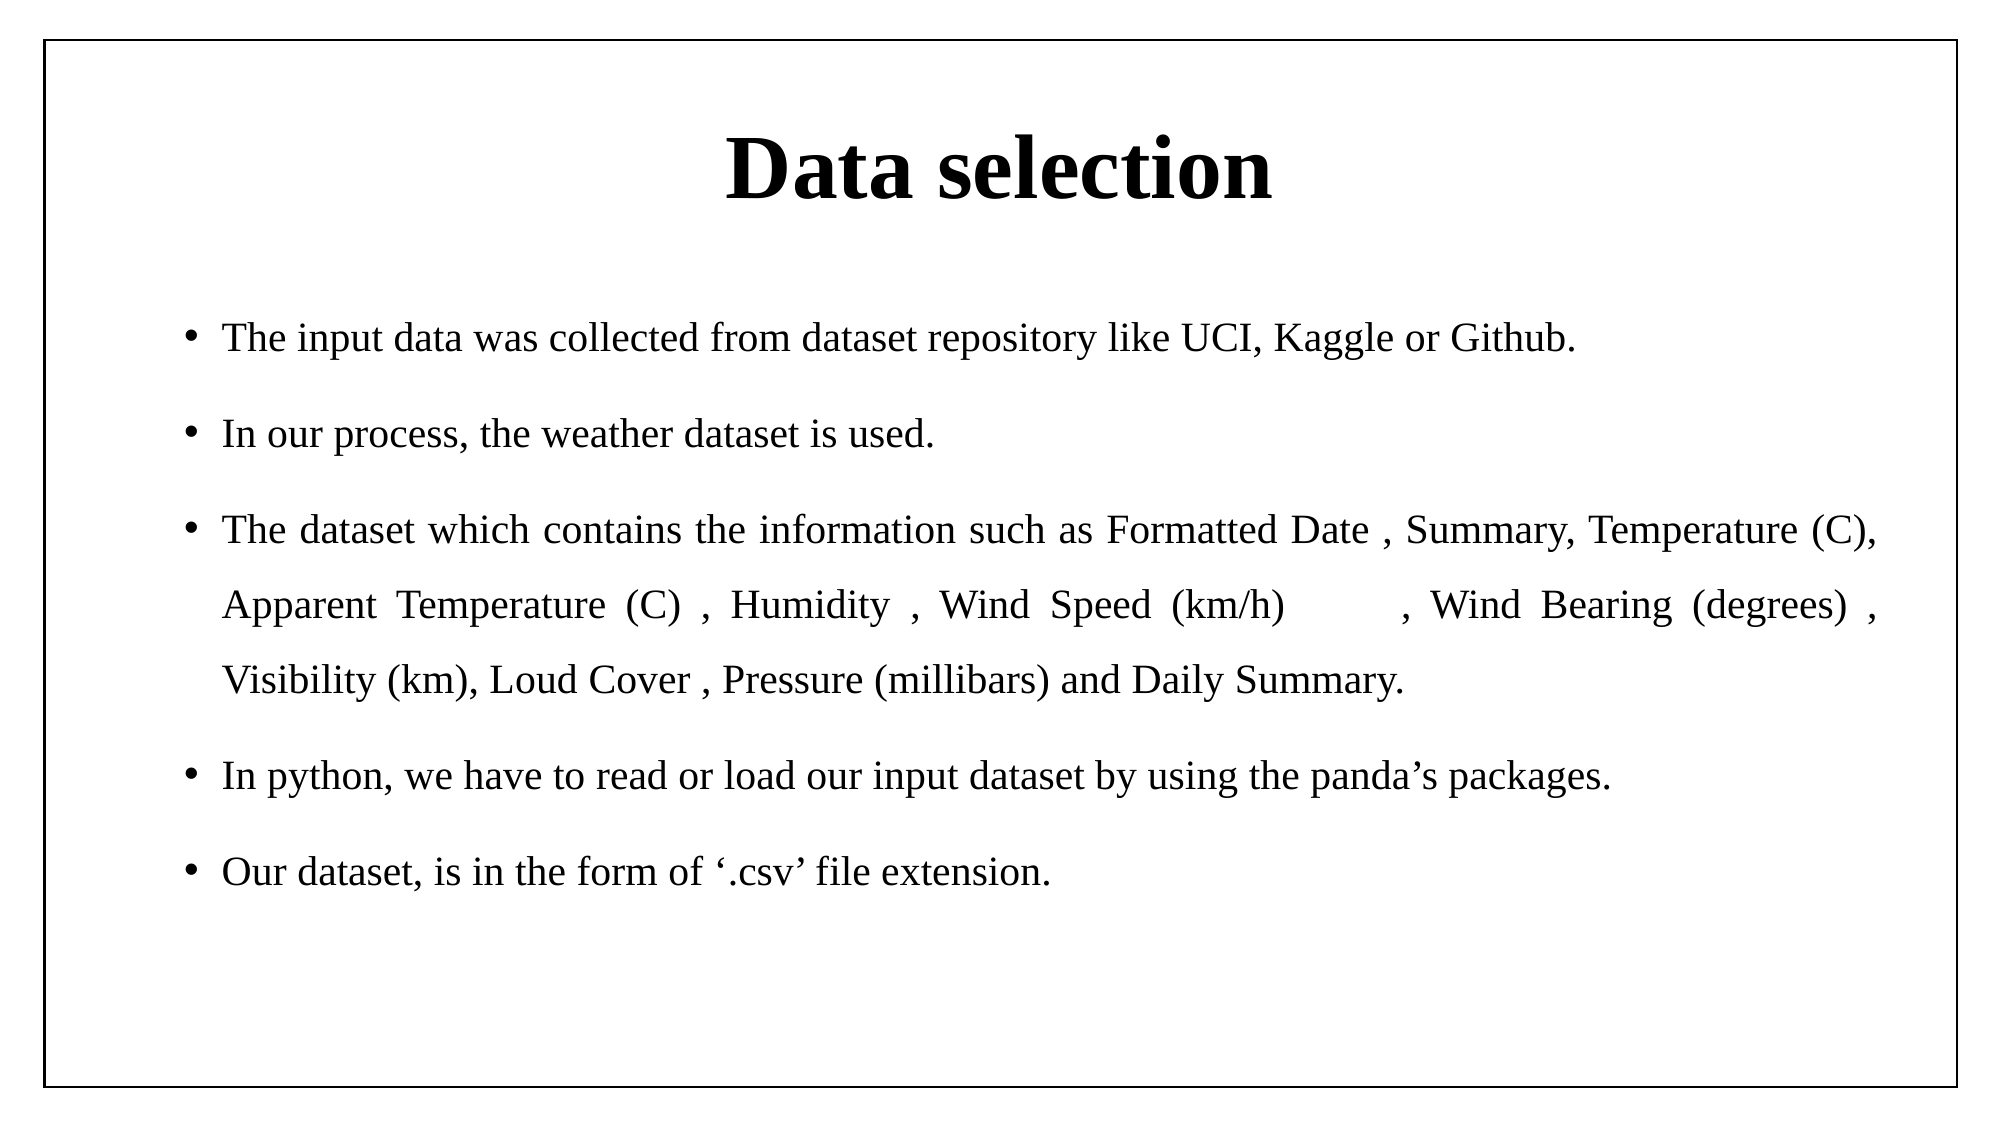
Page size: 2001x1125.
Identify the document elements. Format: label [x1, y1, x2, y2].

text_box [43, 39, 1958, 1088]
